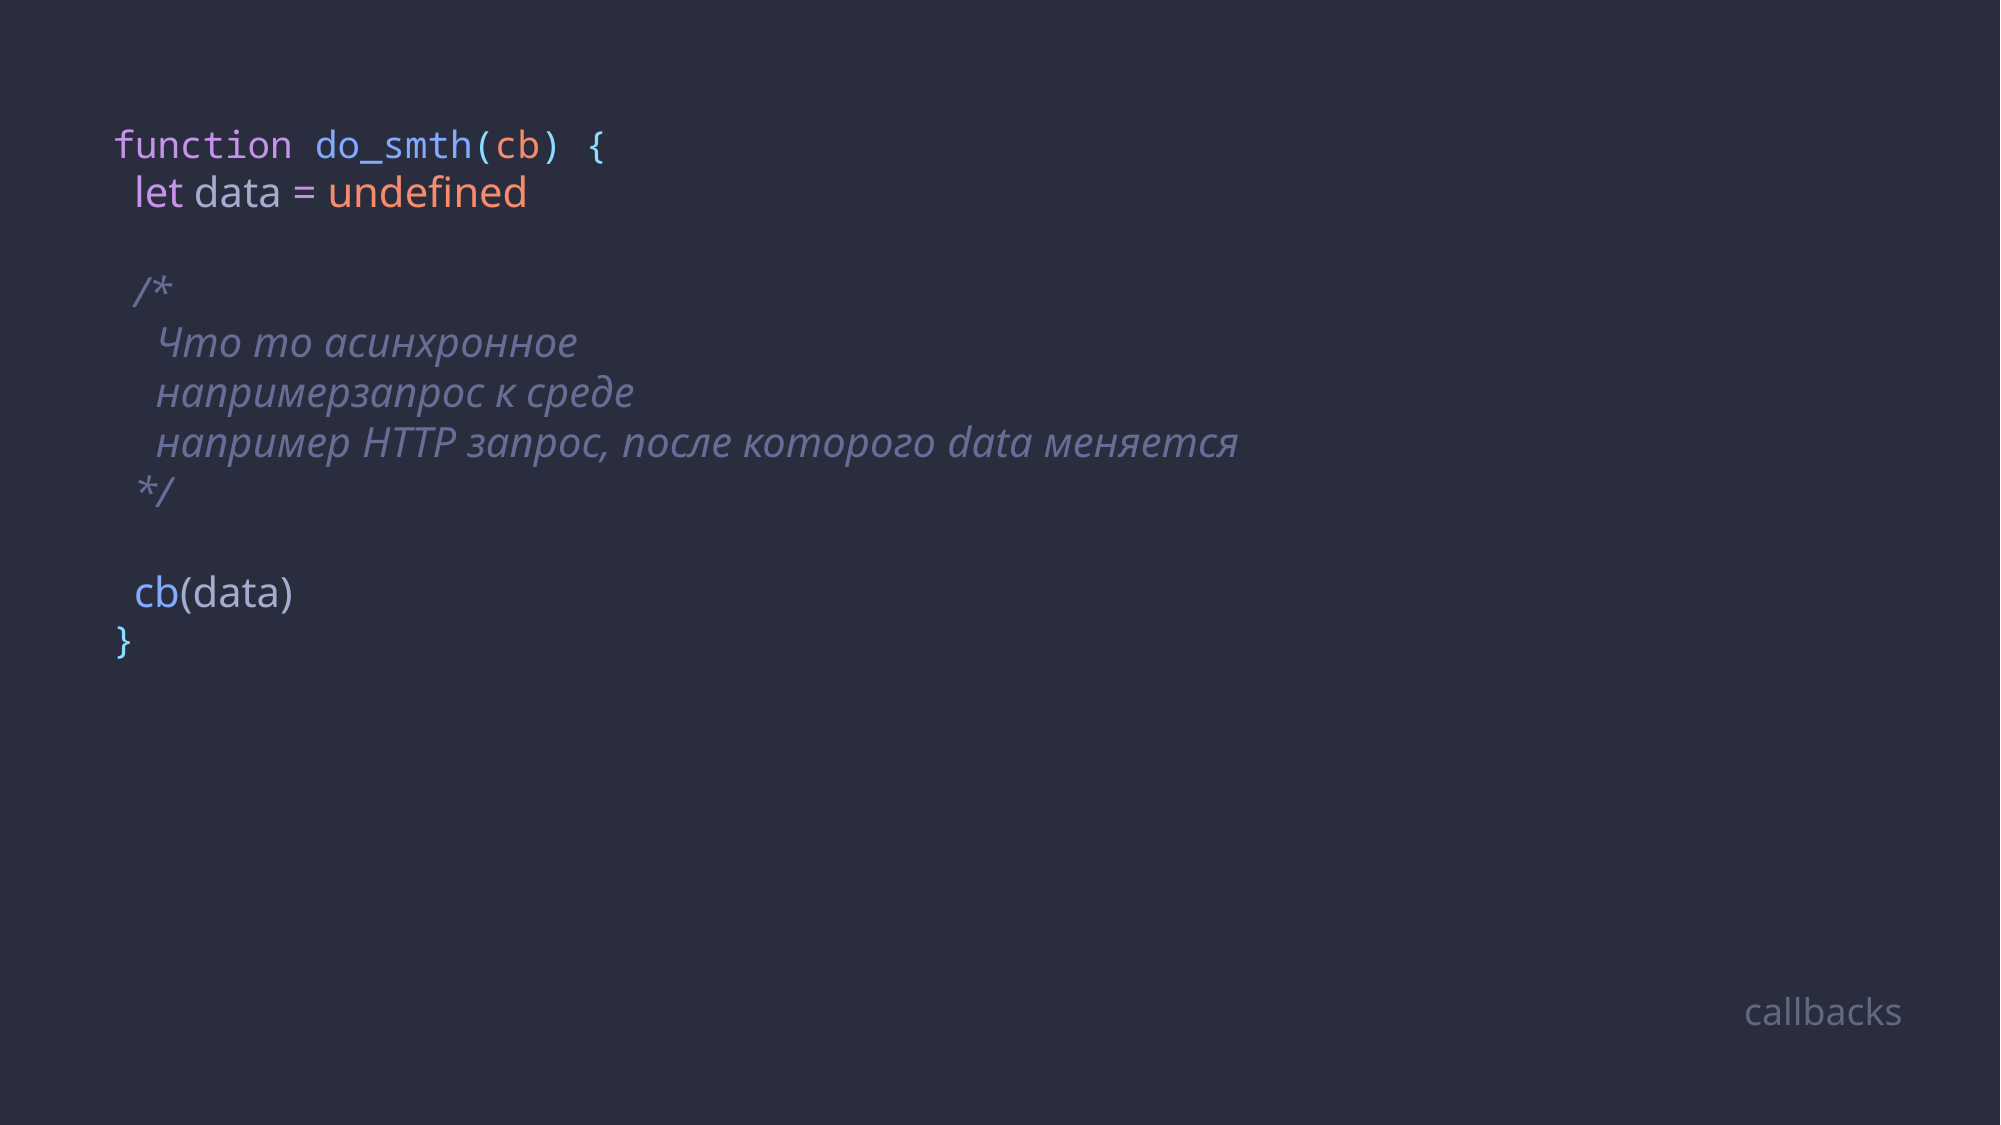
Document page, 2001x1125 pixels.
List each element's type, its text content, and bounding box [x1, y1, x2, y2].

text_box callbacks [97, 980, 1903, 1041]
text_box function do_smth(cb) { let data = undefined /* Что то асинхронное напримерзапрос к среде например HTTP запрос, после которого data меняется */ cb(data) } [97, 113, 1903, 669]
